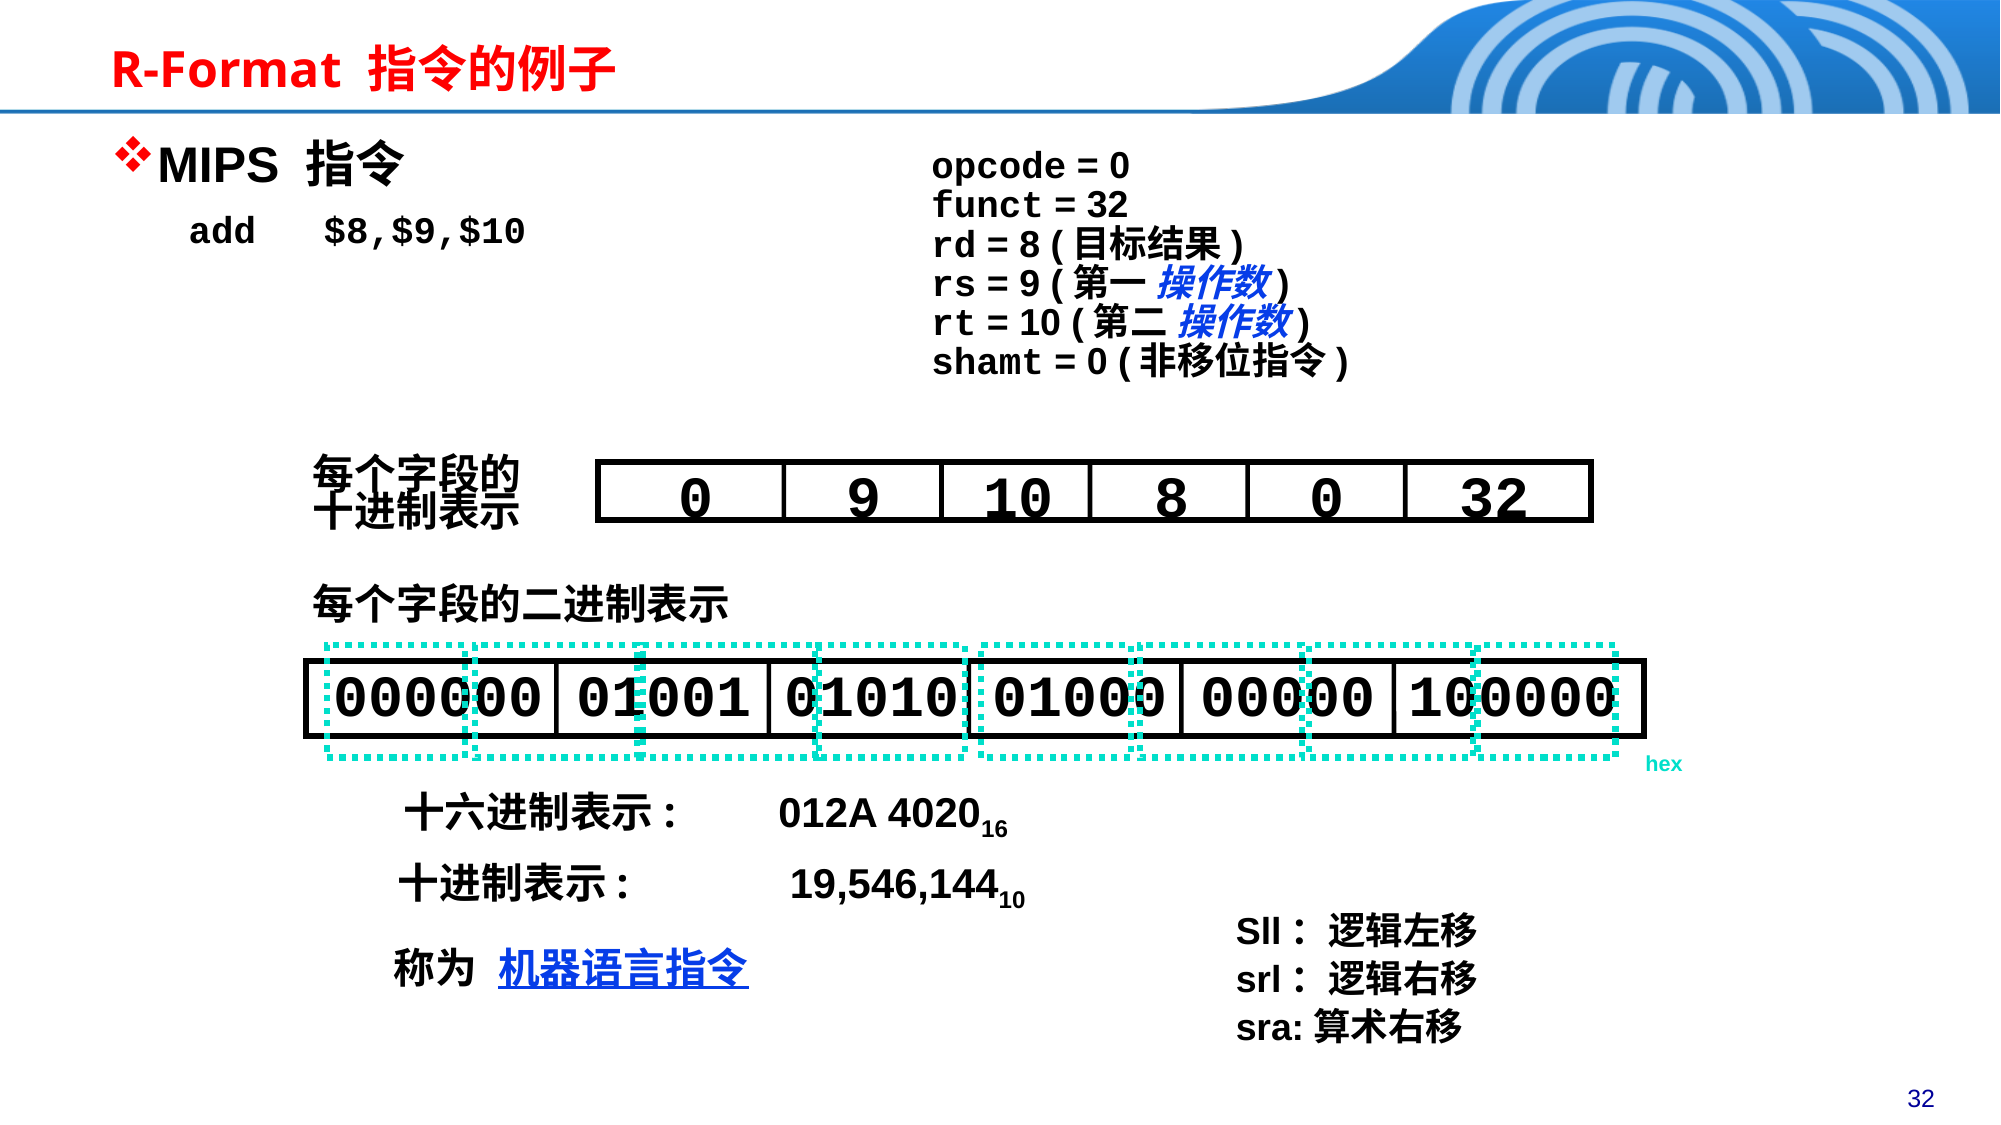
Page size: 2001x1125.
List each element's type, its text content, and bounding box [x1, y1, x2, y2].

picture [0, 0, 2000, 114]
text_box 称为 机器语言指令 [308, 948, 1221, 995]
list MIPS 指令 add $8,$9,$10 [99, 147, 841, 353]
text_box opcode = 0 funct = 32 rd = 8 (目标结果) rs = 9 (第一 操作数) rt = 10 (第二 操作数) shamt = 0 (非移位指令) [841, 147, 1592, 388]
title R-Format 指令的例子 [99, 40, 1251, 103]
text_box 十六进制表示: 012A 402016 [317, 788, 1656, 840]
text_box 每个字段的十进制表示 [227, 455, 574, 539]
text_box 每个字段的二进制表示 [227, 584, 769, 631]
text_box Sll：逻辑左移 srl：逻辑右移 sra:算术右移 [1221, 906, 1665, 1104]
text_box 十进制表示: 19,546,14410 [312, 860, 1650, 912]
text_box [598, 461, 1591, 540]
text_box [306, 661, 321, 740]
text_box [326, 644, 1702, 762]
